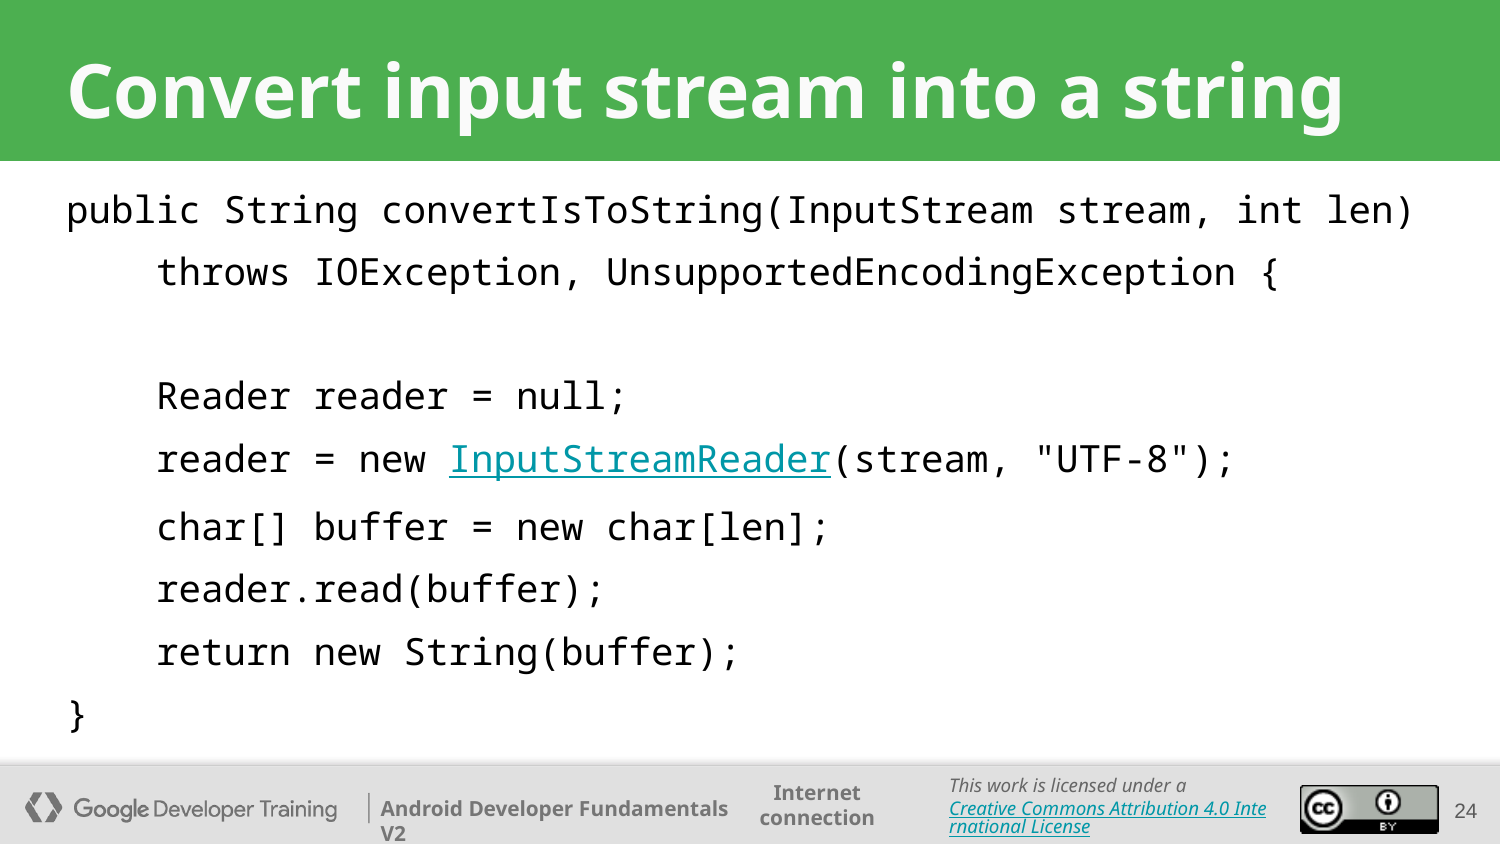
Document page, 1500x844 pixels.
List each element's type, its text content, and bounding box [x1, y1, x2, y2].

title Convert input stream into a string [51, 28, 1449, 122]
list public String convertIsToString(InputStream stream, int len) throws IOException, UnsupportedEncodingException { Reader reader = null; reader = new InputStreamReader(stream, "UTF-8"); char[] buffer = new char[len]; reader.read(buffer); return new String(buffer); } [51, 164, 1449, 725]
picture [0, 161, 1500, 844]
slide_number ‹#› [1402, 777, 1493, 842]
